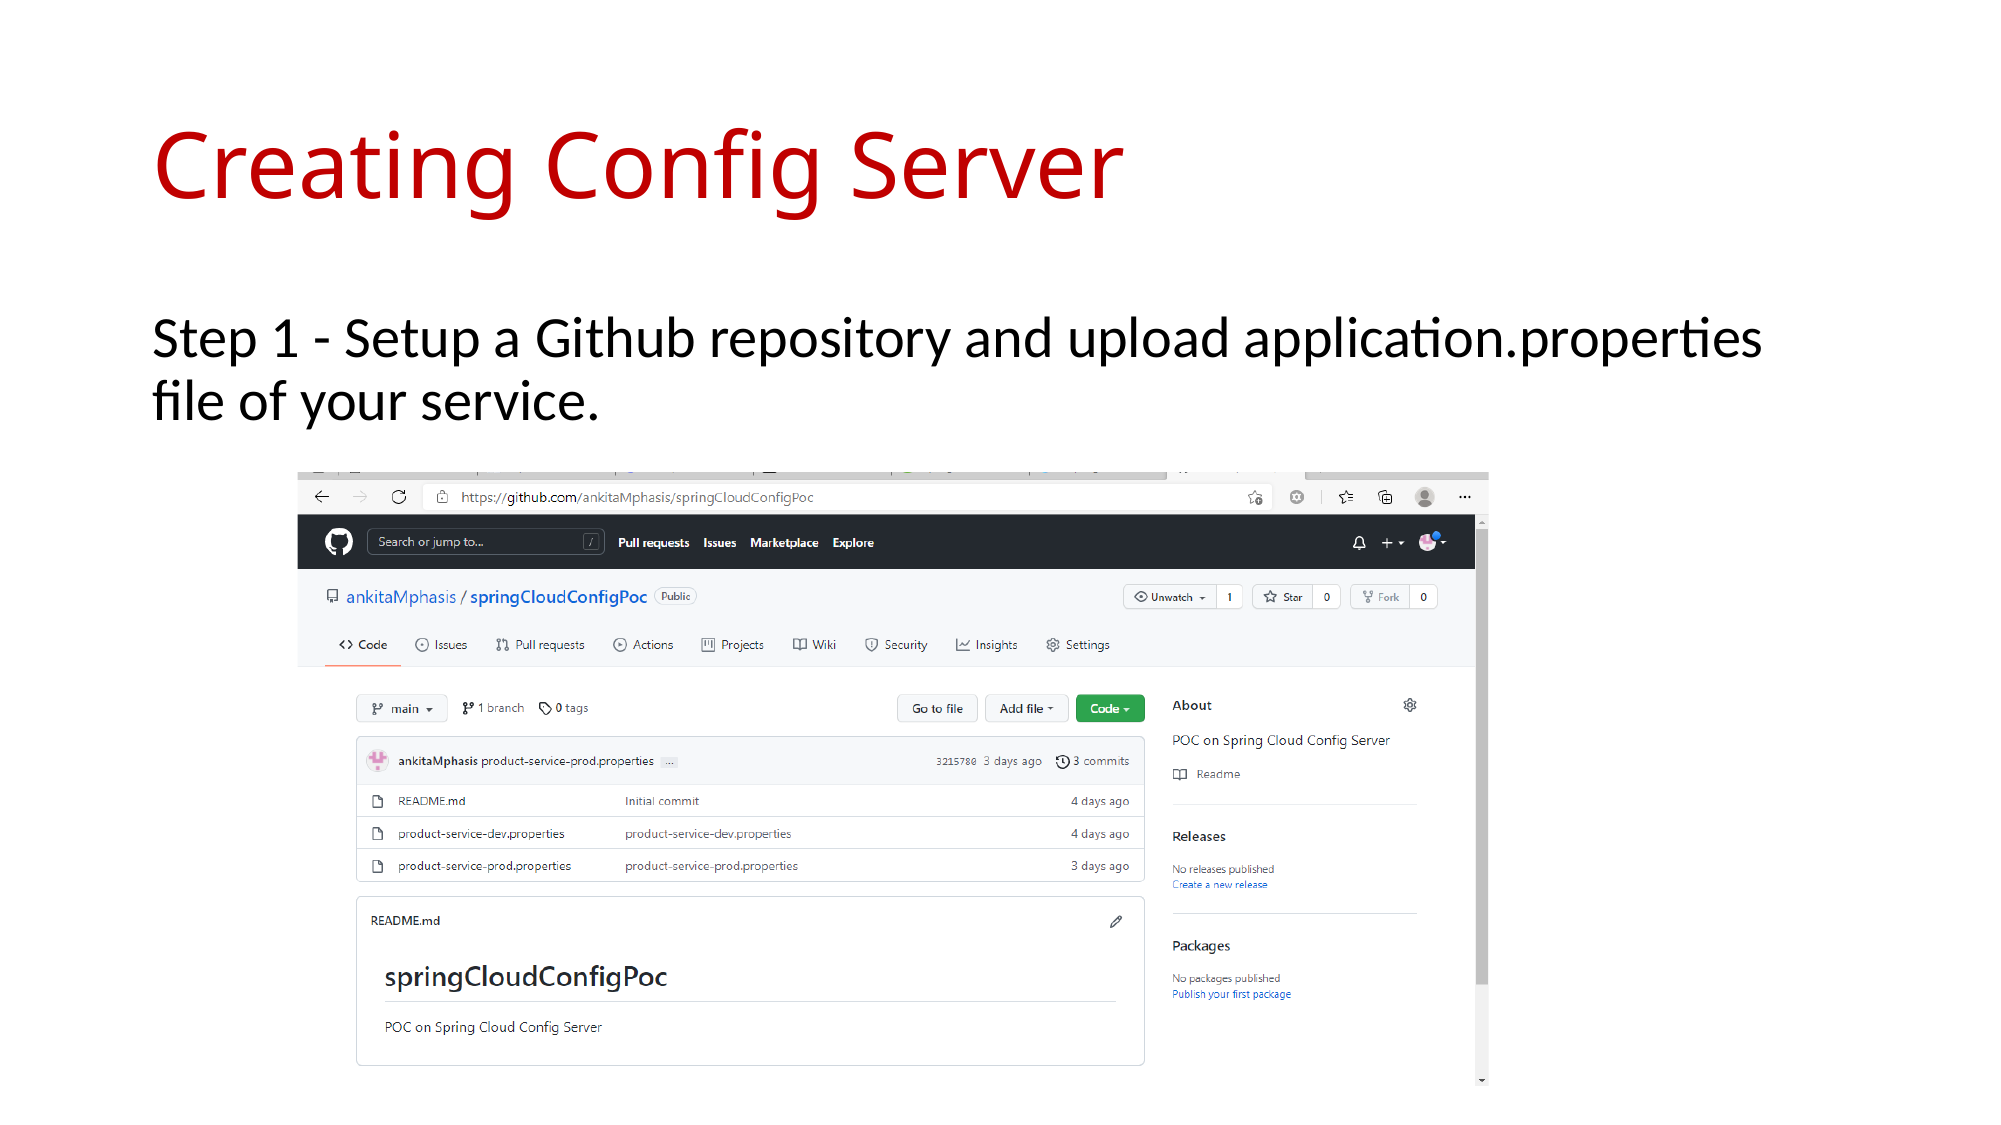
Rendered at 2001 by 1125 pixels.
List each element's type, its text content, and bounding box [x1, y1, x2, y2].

title Creating Config Server [137, 59, 1863, 278]
picture [297, 472, 1489, 1086]
list Step 1 - Setup a Github repository and upload application.properties file of your service. [137, 299, 1863, 1014]
